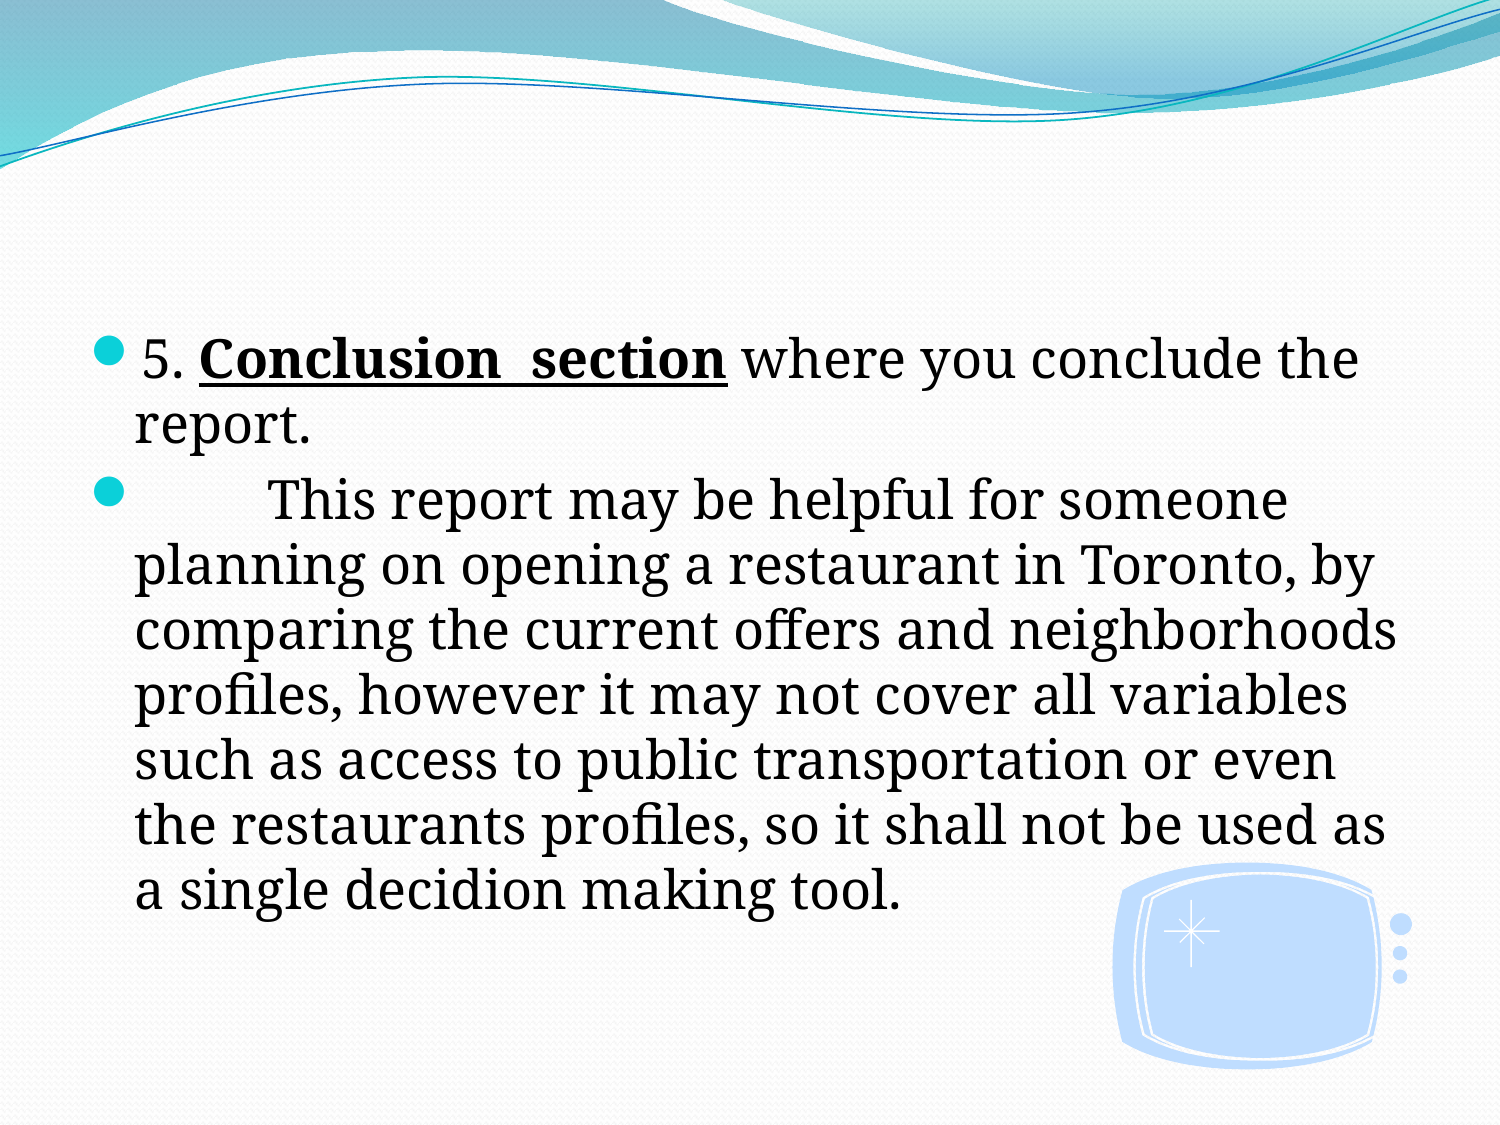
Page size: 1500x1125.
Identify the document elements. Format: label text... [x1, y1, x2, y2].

list 5. Conclusion section where you conclude the report. This report may be helpful for someone planning on opening a restaurant in Toronto, by comparing the current offers and neighborhoods profiles, however it may not cover all variables such as access to public transportation or even the restaurants profiles, so it shall not be used as a single decidion making tool. [75, 317, 1425, 1038]
picture [1112, 862, 1413, 1070]
